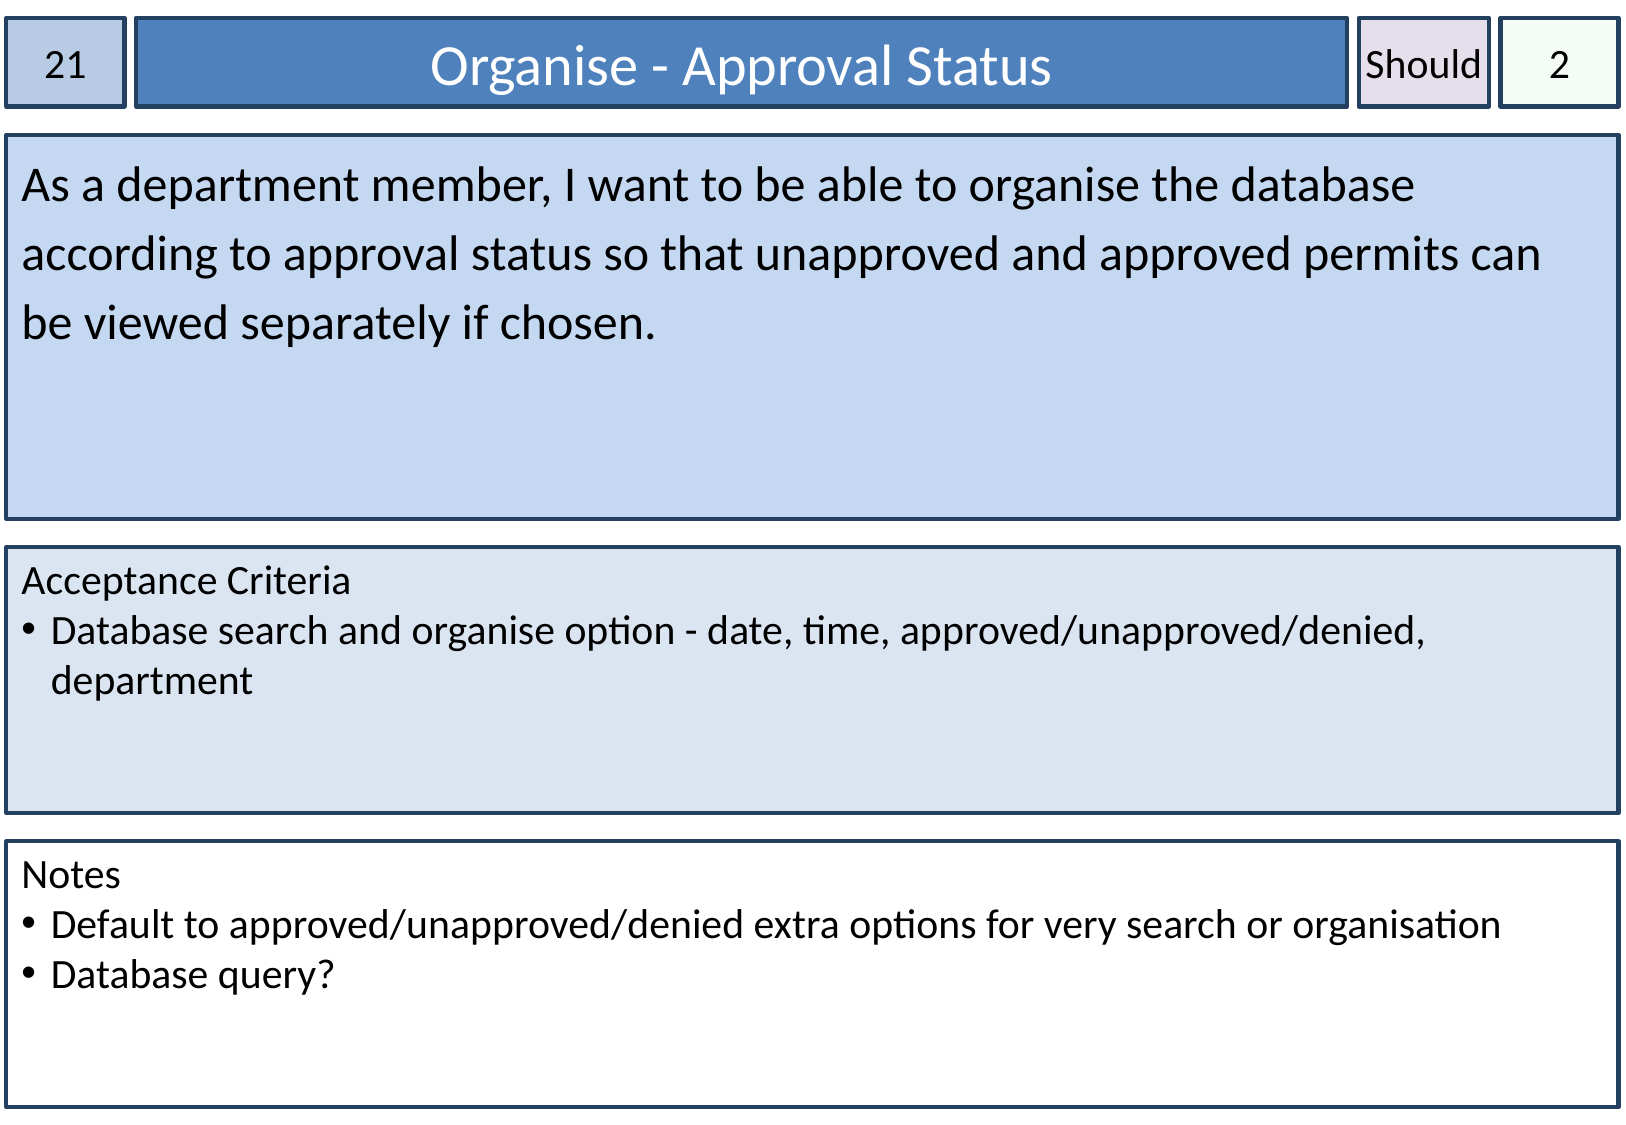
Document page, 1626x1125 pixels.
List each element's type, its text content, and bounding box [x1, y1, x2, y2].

text_box Notes Default to approved/unapproved/denied extra options for very search or organisation Database query? [6, 841, 1619, 1107]
text_box As a department member, I want to be able to organise the database according to approval status so that unapproved and approved permits can be viewed separately if chosen. [6, 134, 1619, 519]
text_box Should [1358, 17, 1489, 107]
text_box 2 [1500, 17, 1619, 107]
text_box 21 [6, 17, 125, 107]
text_box Organise - Approval Status [136, 17, 1347, 107]
text_box Acceptance Criteria Database search and organise option - date, time, approved/unapproved/denied, department [6, 547, 1619, 813]
